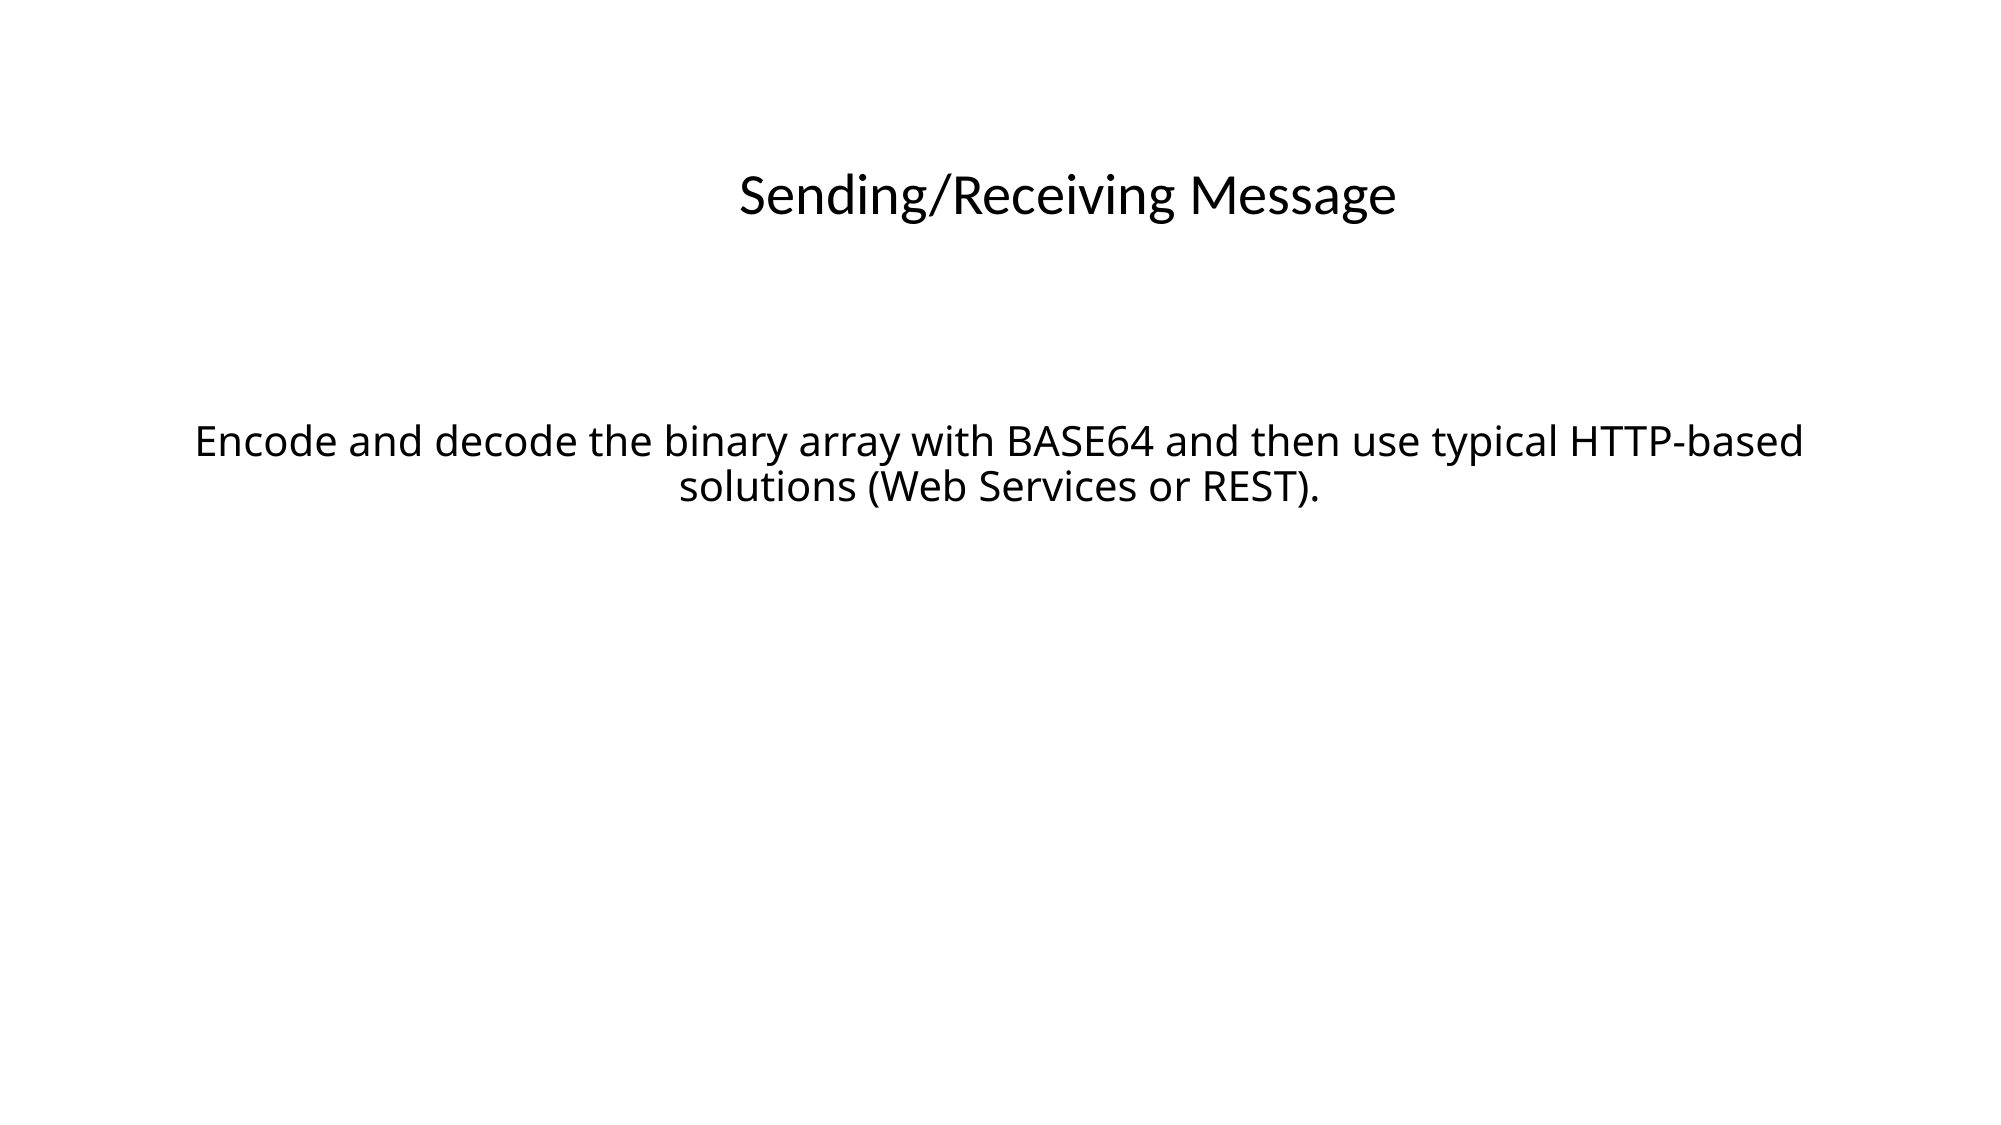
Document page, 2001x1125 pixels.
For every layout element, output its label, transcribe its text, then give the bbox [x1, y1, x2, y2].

title Encode and decode the binary array with BASE64 and then use typical HTTP-based solutions (Web Services or REST). [137, 59, 1863, 1011]
text_box Sending/Receiving Message [568, 149, 1569, 234]
